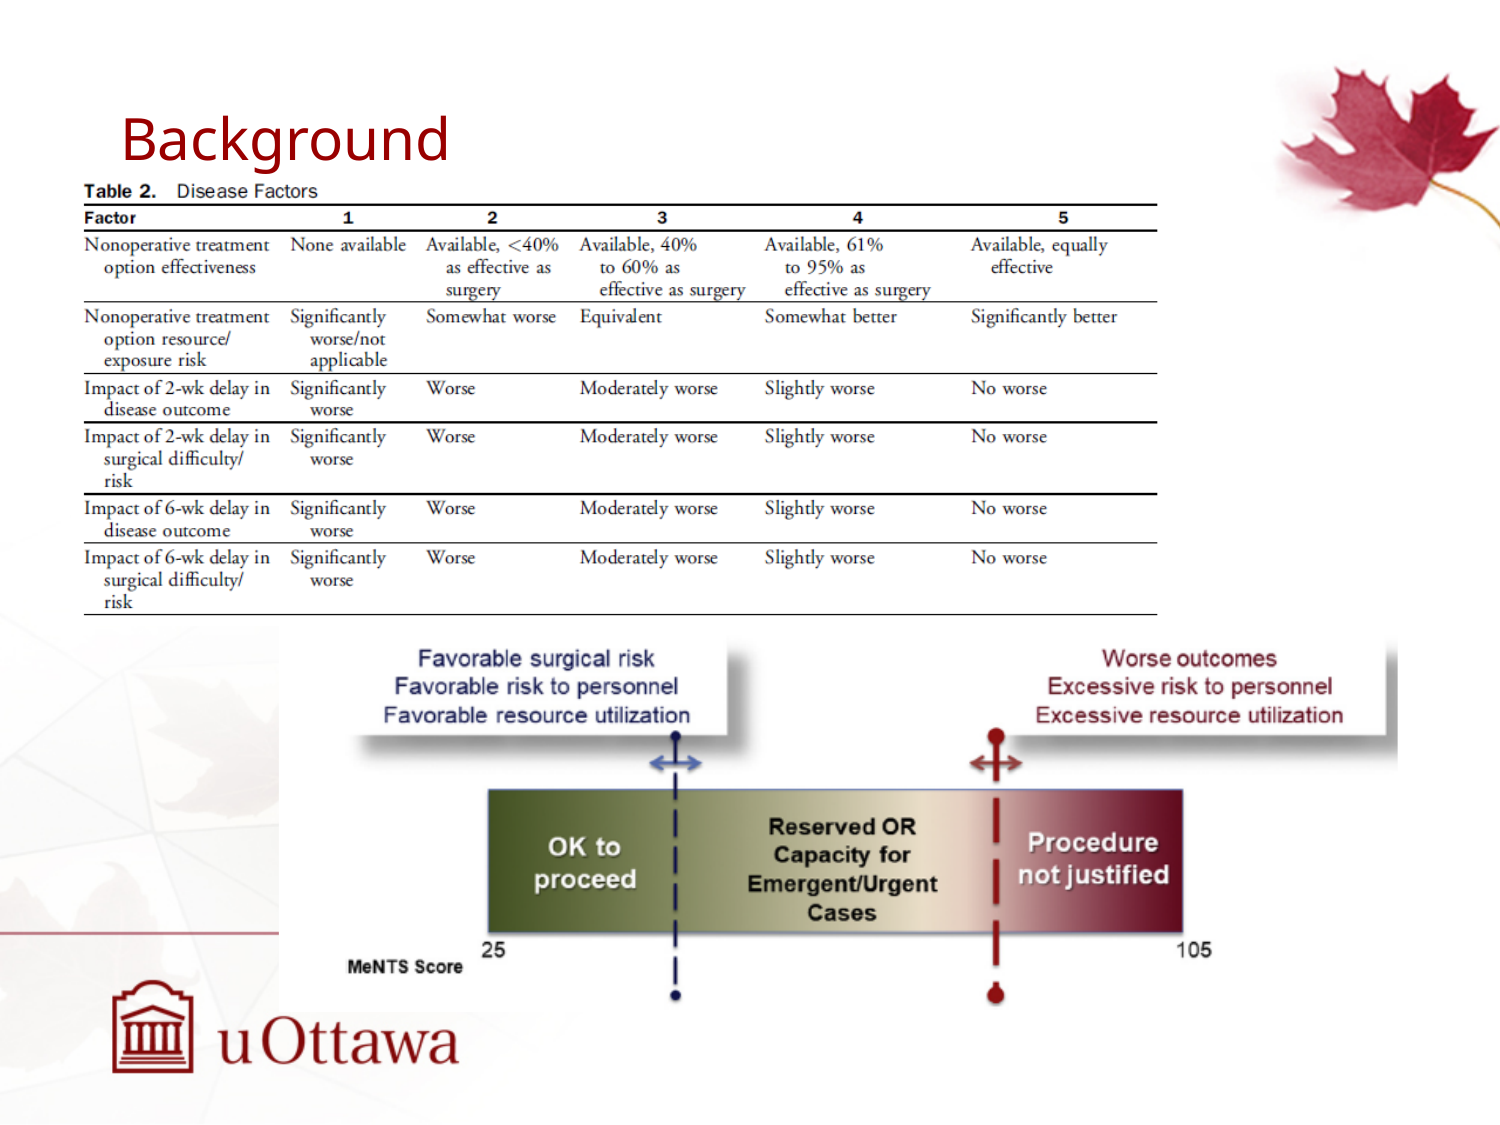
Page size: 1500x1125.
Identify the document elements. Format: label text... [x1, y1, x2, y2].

title Background [111, 61, 1188, 179]
picture [0, 0, 1500, 1125]
